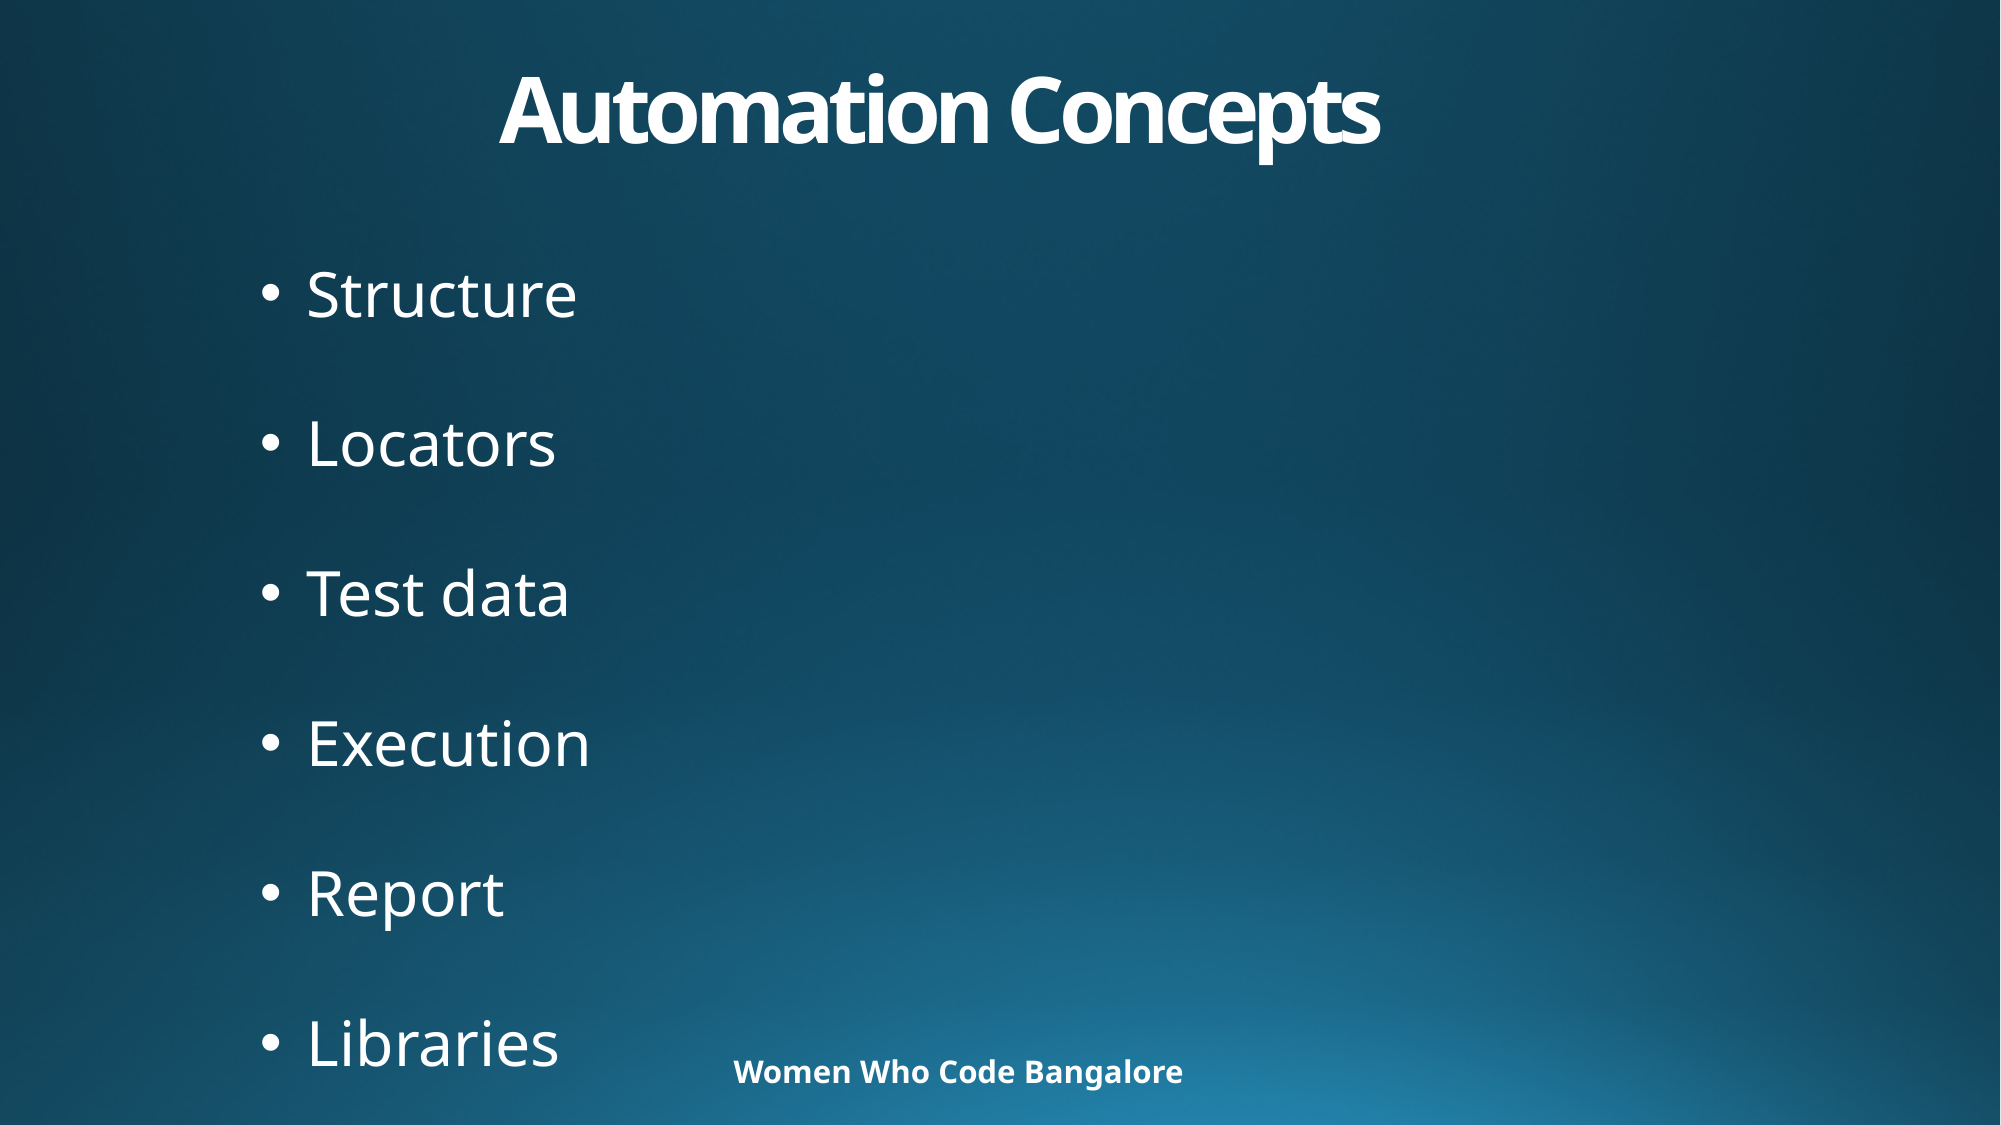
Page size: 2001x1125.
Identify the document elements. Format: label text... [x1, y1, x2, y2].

text_box Structure Locators Test data Execution Report Libraries [245, 172, 1422, 1087]
text_box Automation Concepts [386, 56, 1498, 173]
picture [0, 0, 2001, 1125]
footer Women Who Code Bangalore [621, 1040, 1297, 1101]
